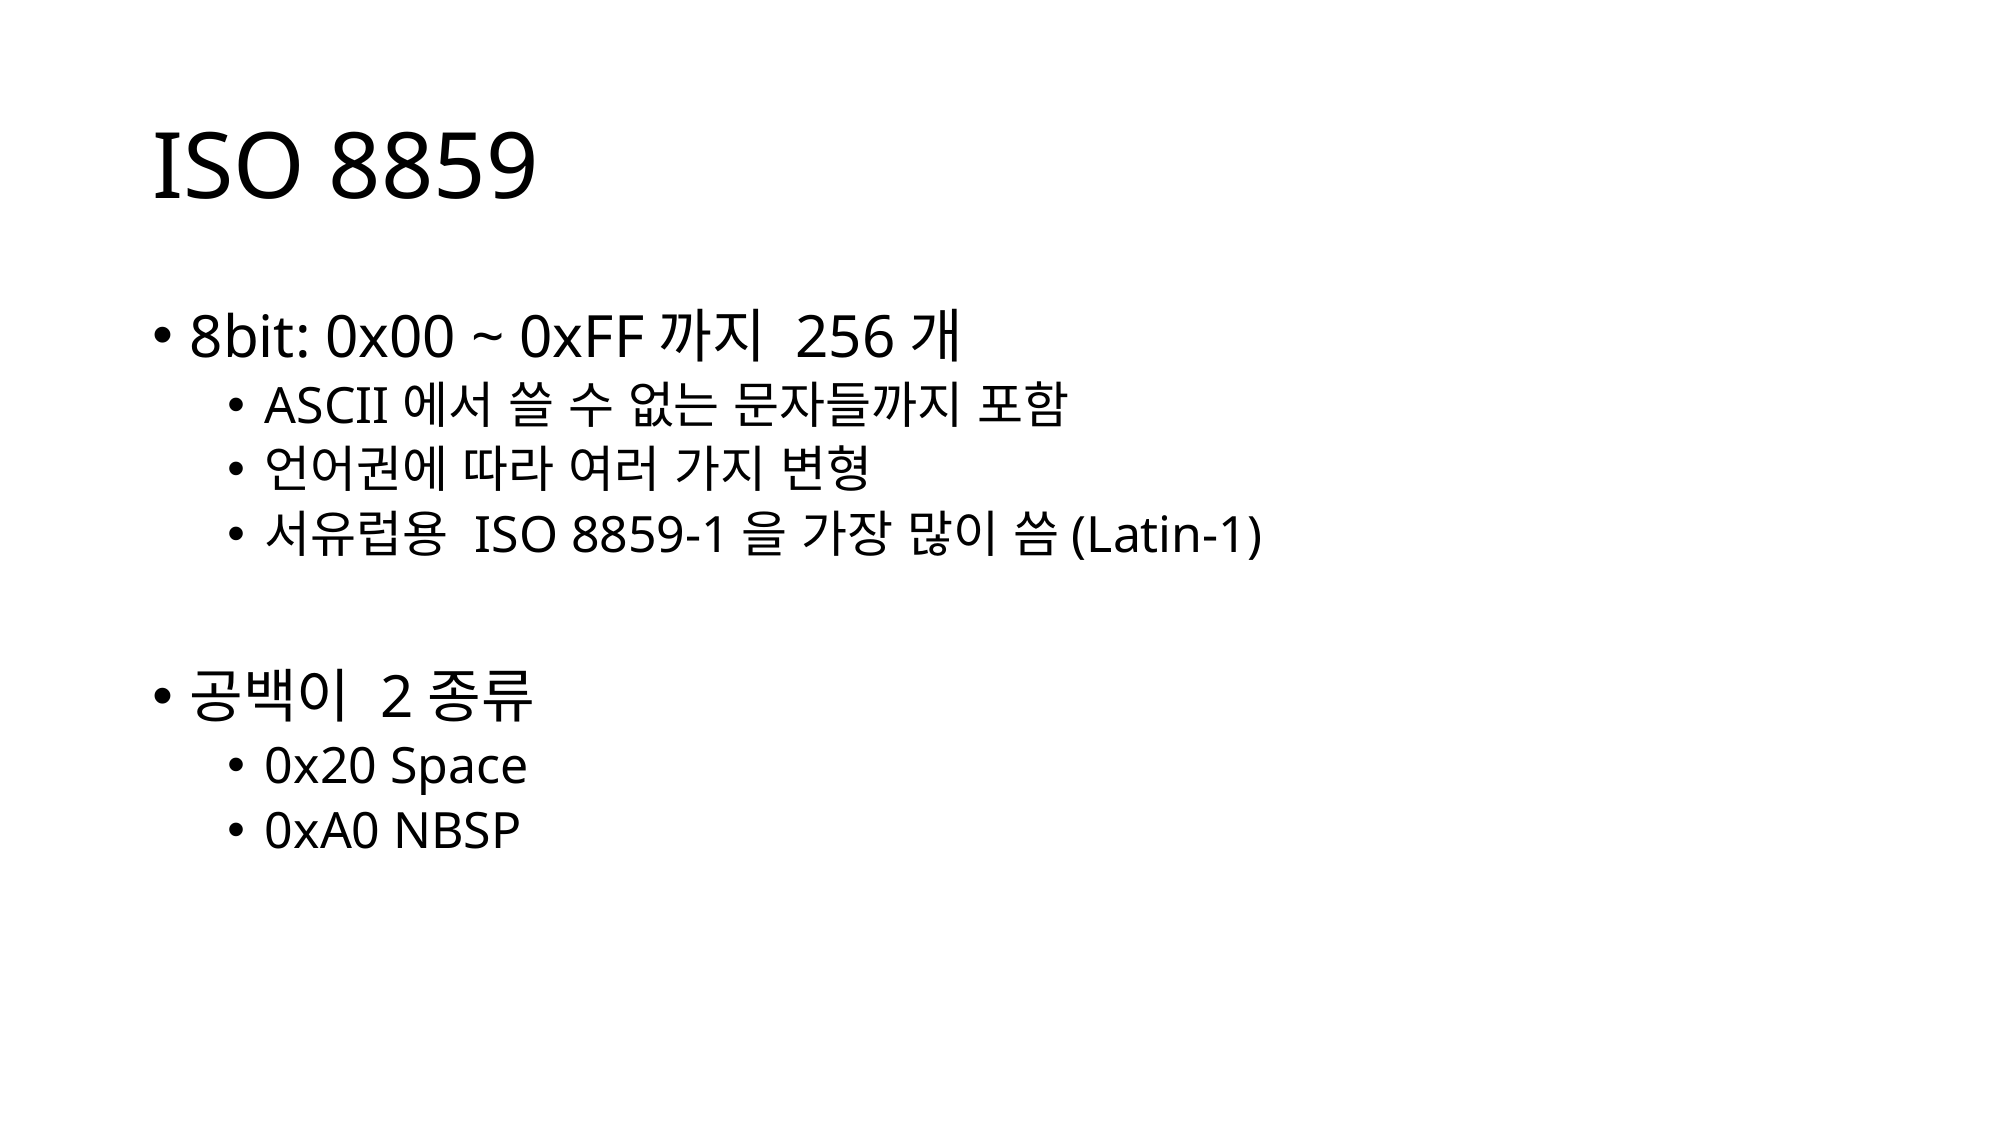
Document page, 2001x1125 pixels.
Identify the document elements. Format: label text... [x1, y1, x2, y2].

list 8bit: 0x00 ~ 0xFF까지 256개 ASCII에서 쓸 수 없는 문자들까지 포함 언어권에 따라 여러 가지 변형 서유럽용 ISO 8859-1을 가장 많이 씀(Latin-1) 공백이 2종류 0x20 Space 0xA0 NBSP [137, 299, 1863, 1014]
title ISO 8859 [137, 59, 1863, 278]
